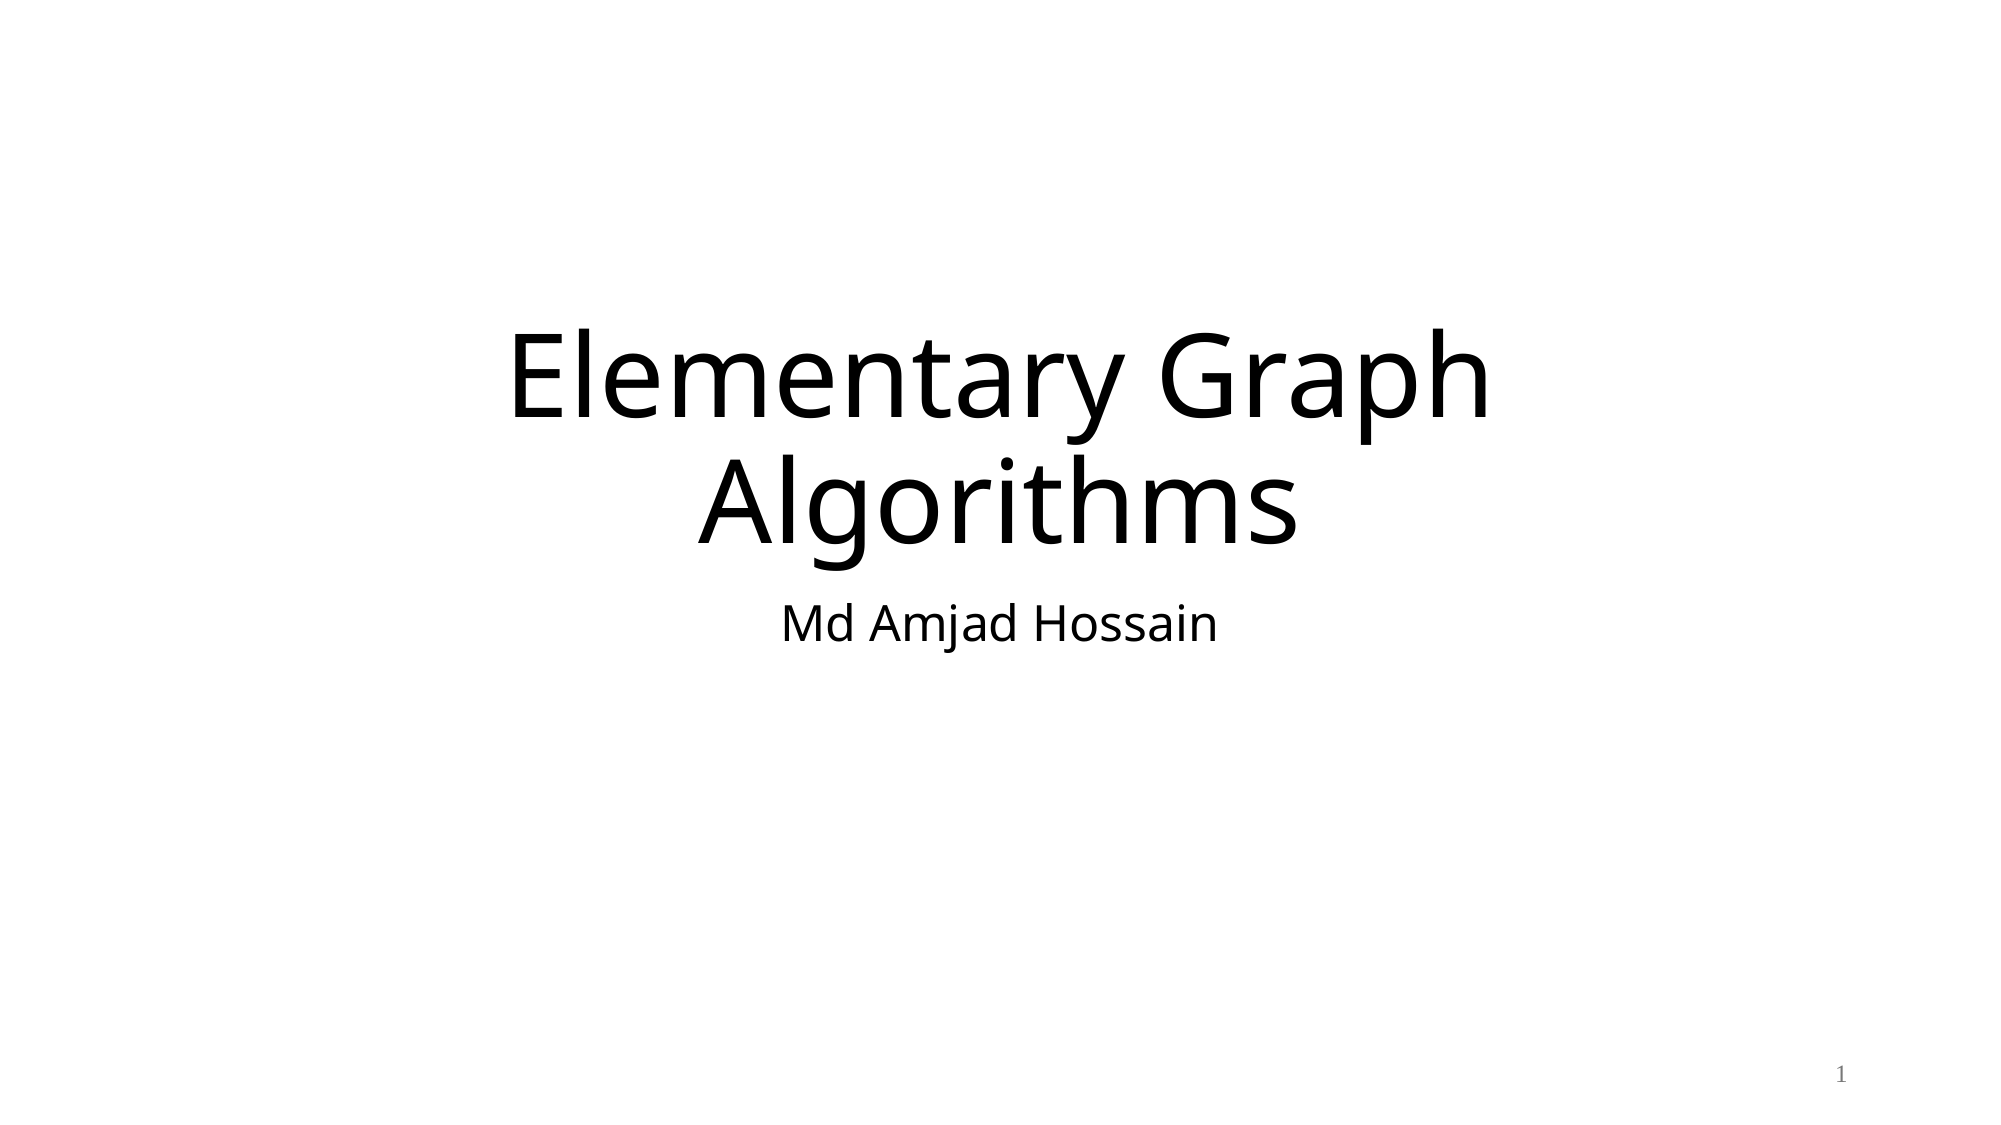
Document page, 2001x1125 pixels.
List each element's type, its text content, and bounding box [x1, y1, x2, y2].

slide_number 1 [1412, 1042, 1863, 1103]
subtitle Md Amjad Hossain [249, 590, 1750, 863]
title Elementary Graph Algorithms [249, 184, 1750, 576]
